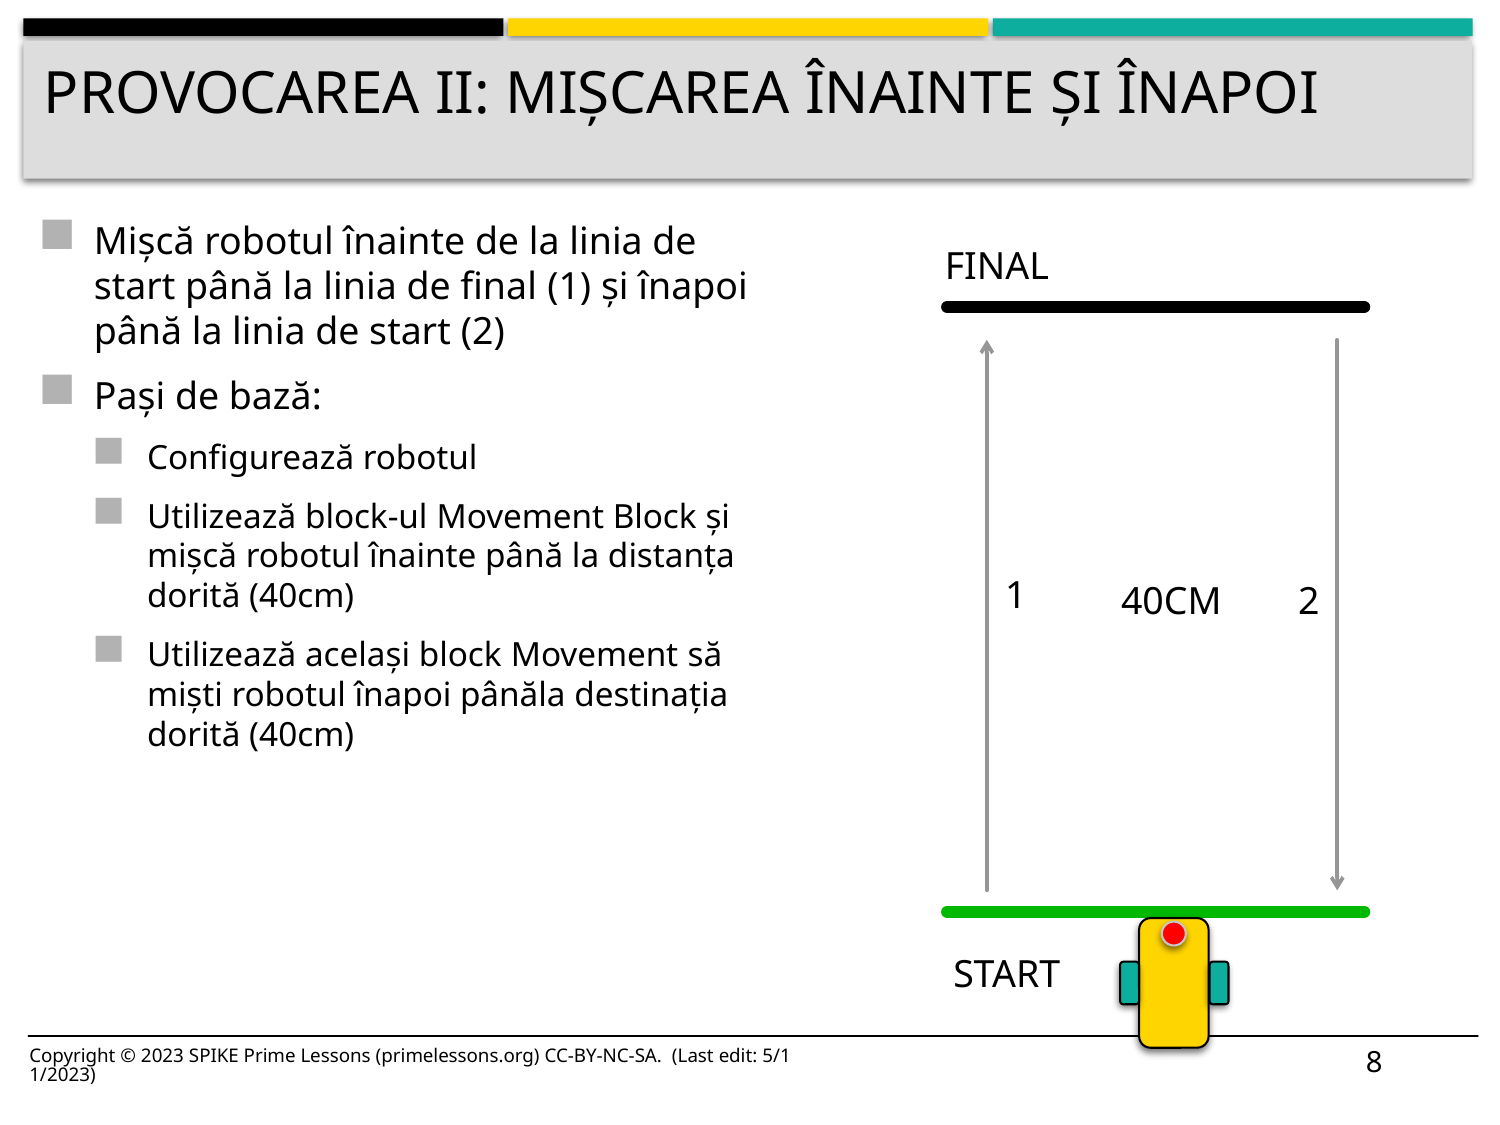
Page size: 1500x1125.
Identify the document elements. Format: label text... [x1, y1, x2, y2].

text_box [1119, 917, 1230, 1049]
text_box 40CM [1106, 569, 1242, 630]
title provocarea II: mișcarea înainte și înapoi [28, 48, 1464, 172]
list Mișcă robotul înainte de la linia de start până la linia de final (1) și înapoi până la linia de start (2) Pași de bază: Configurează robotul Utilizează block-ul Movement Block și mișcă robotul înainte până la distanța dorită (40cm) Utilizează același block Movement să miști robotul înapoi pânăla destinația dorită (40cm) [28, 209, 777, 927]
text_box START [938, 942, 1075, 1003]
footer Copyright © 2023 SPIKE Prime Lessons (primelessons.org) CC-BY-NC-SA. (Last edit: 5/11/2023) [14, 1036, 814, 1097]
text_box FINAL [930, 235, 1065, 295]
text_box 1 [994, 564, 1041, 624]
text_box 2 [1283, 569, 1330, 630]
slide_number 8 [1351, 1036, 1478, 1097]
